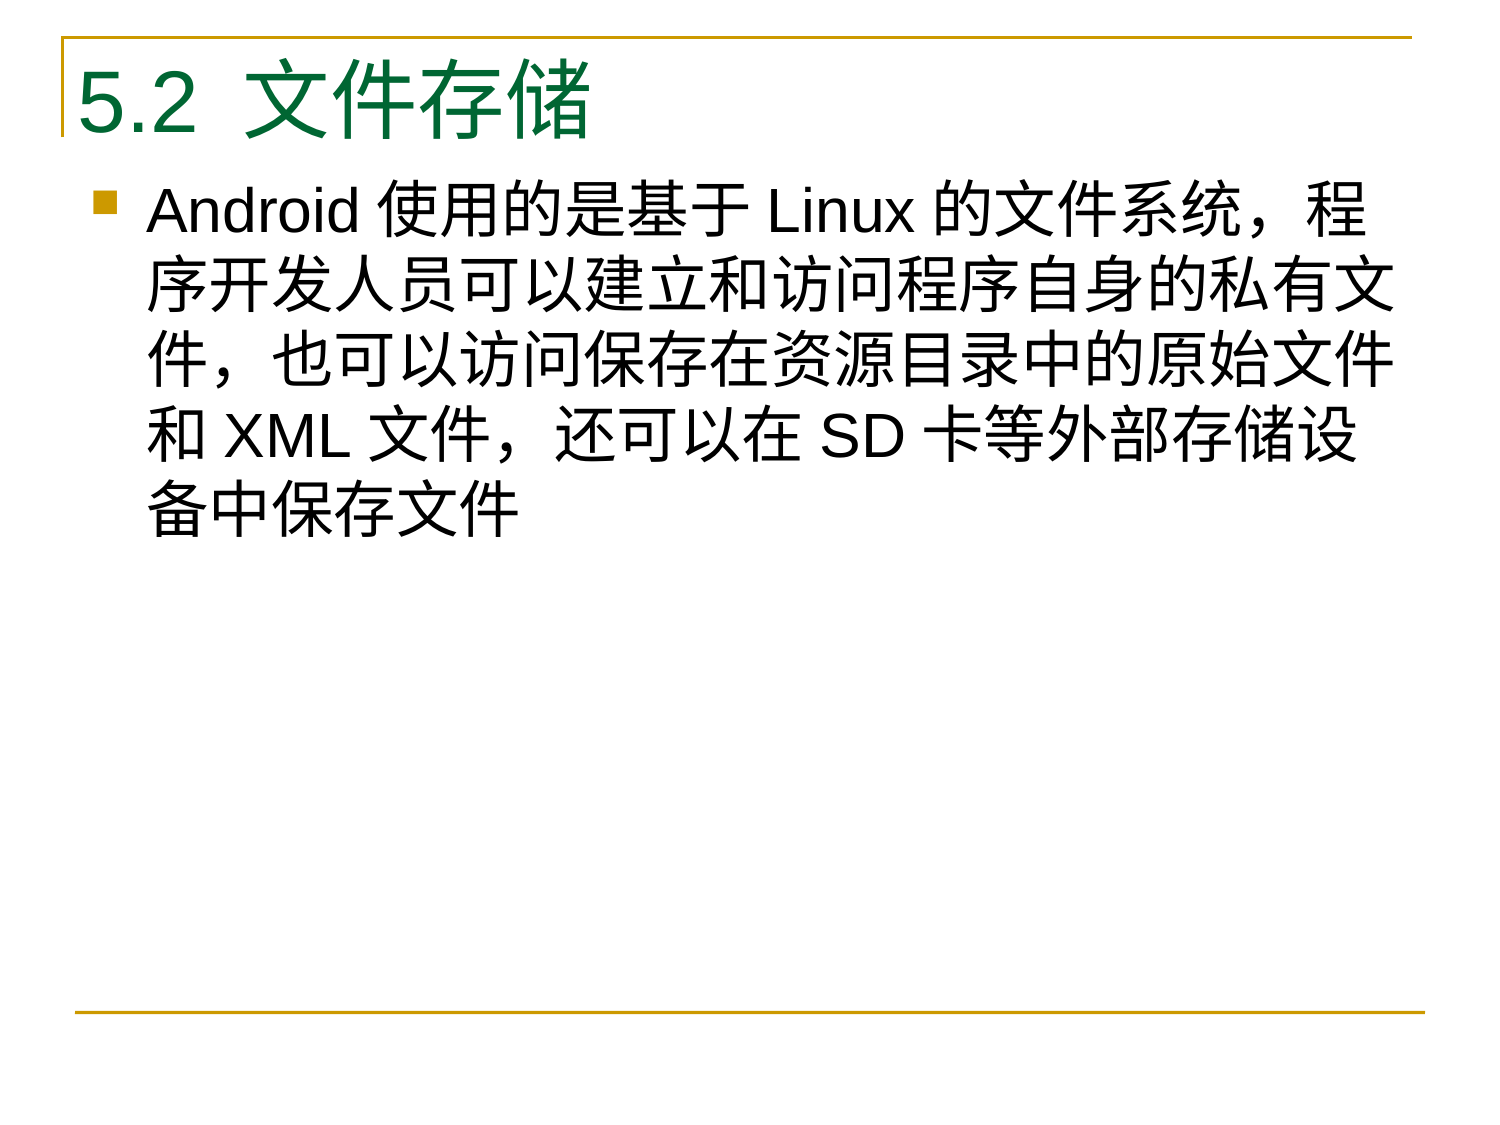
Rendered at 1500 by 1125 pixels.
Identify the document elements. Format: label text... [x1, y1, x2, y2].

title 5.2 文件存储 [62, 37, 763, 150]
list Android使用的是基于Linux的文件系统，程序开发人员可以建立和访问程序自身的私有文件，也可以访问保存在资源目录中的原始文件和XML文件，还可以在SD卡等外部存储设备中保存文件 [75, 162, 1425, 1013]
